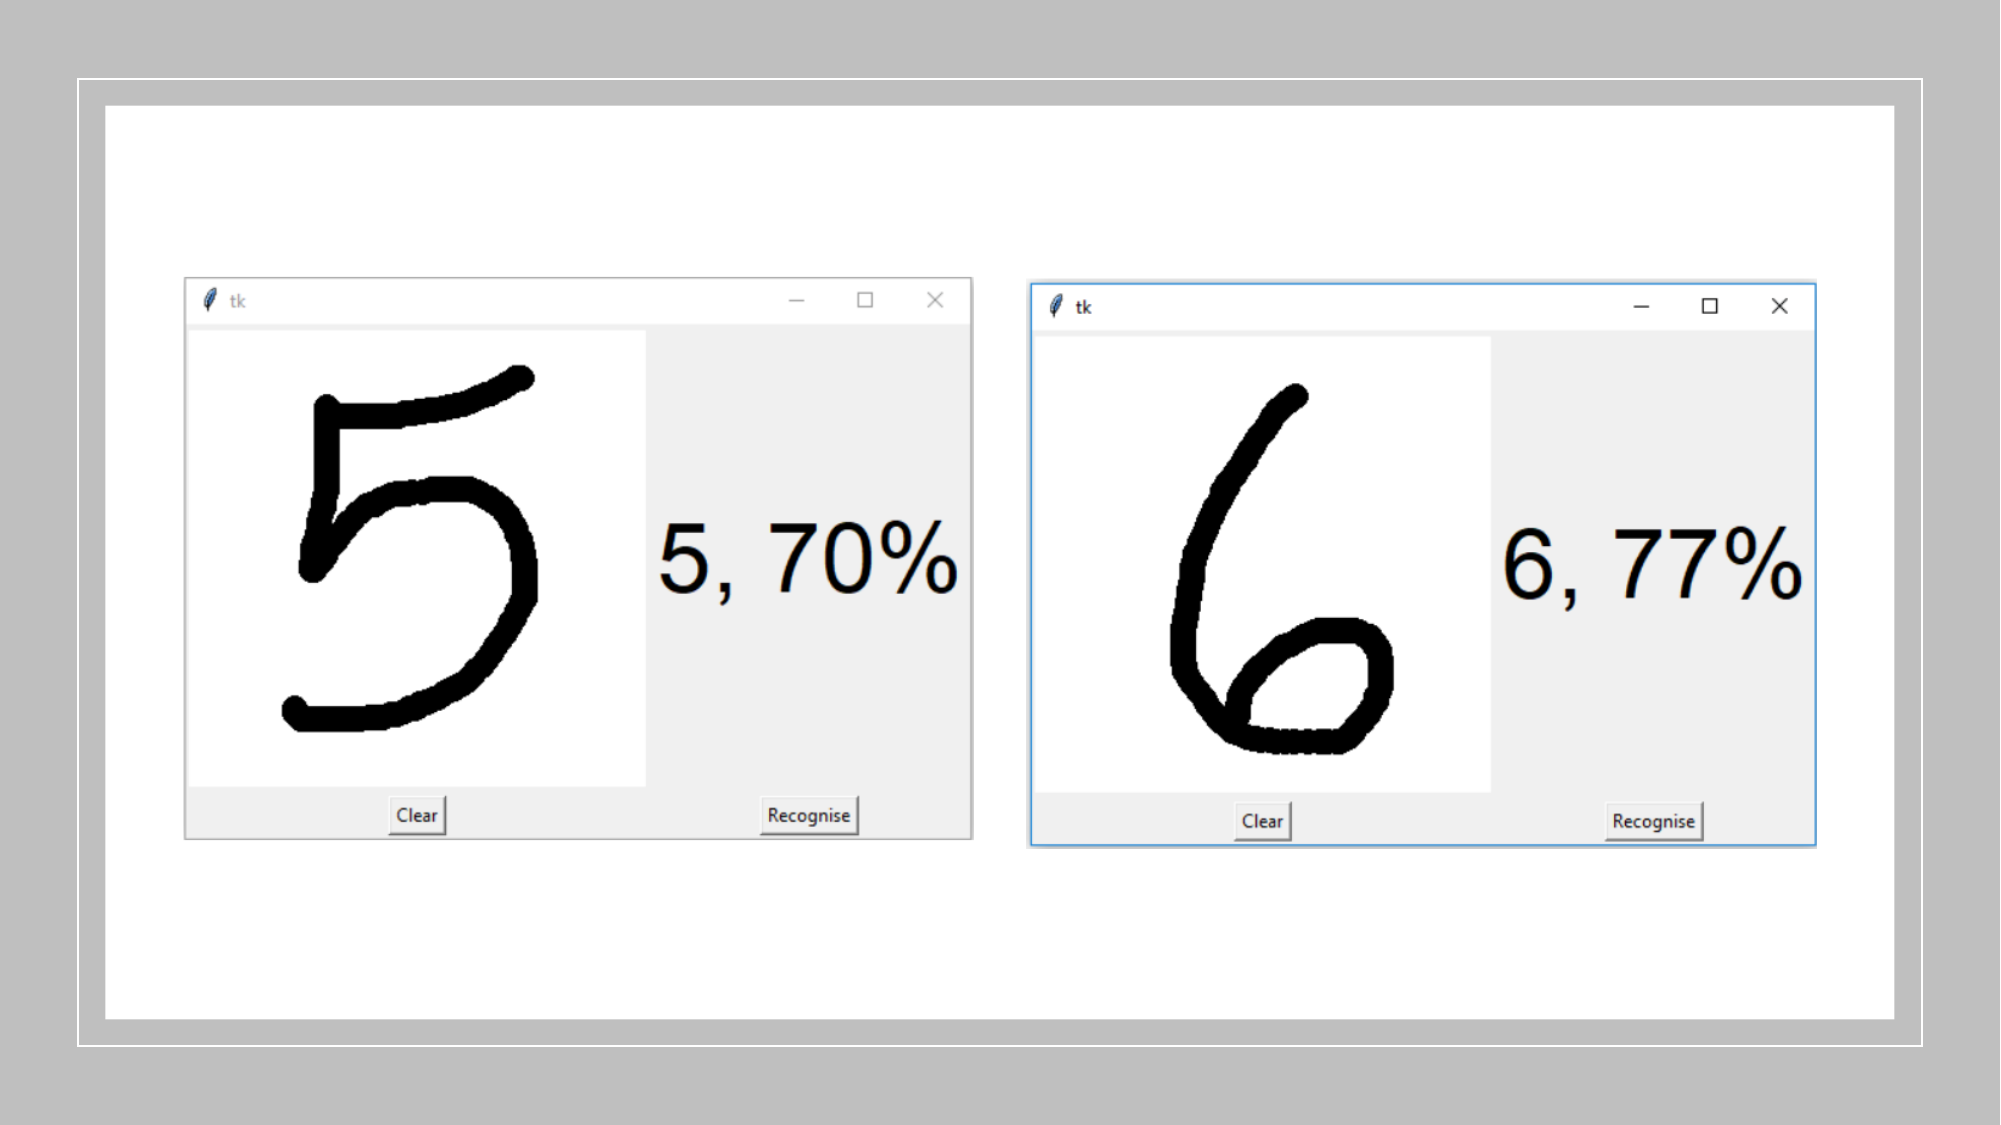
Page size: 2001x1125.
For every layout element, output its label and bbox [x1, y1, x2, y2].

picture [183, 271, 974, 845]
text_box [104, 104, 1895, 1020]
text_box [77, 78, 1923, 1047]
picture [1026, 275, 1817, 849]
text_box [0, 0, 2000, 1125]
